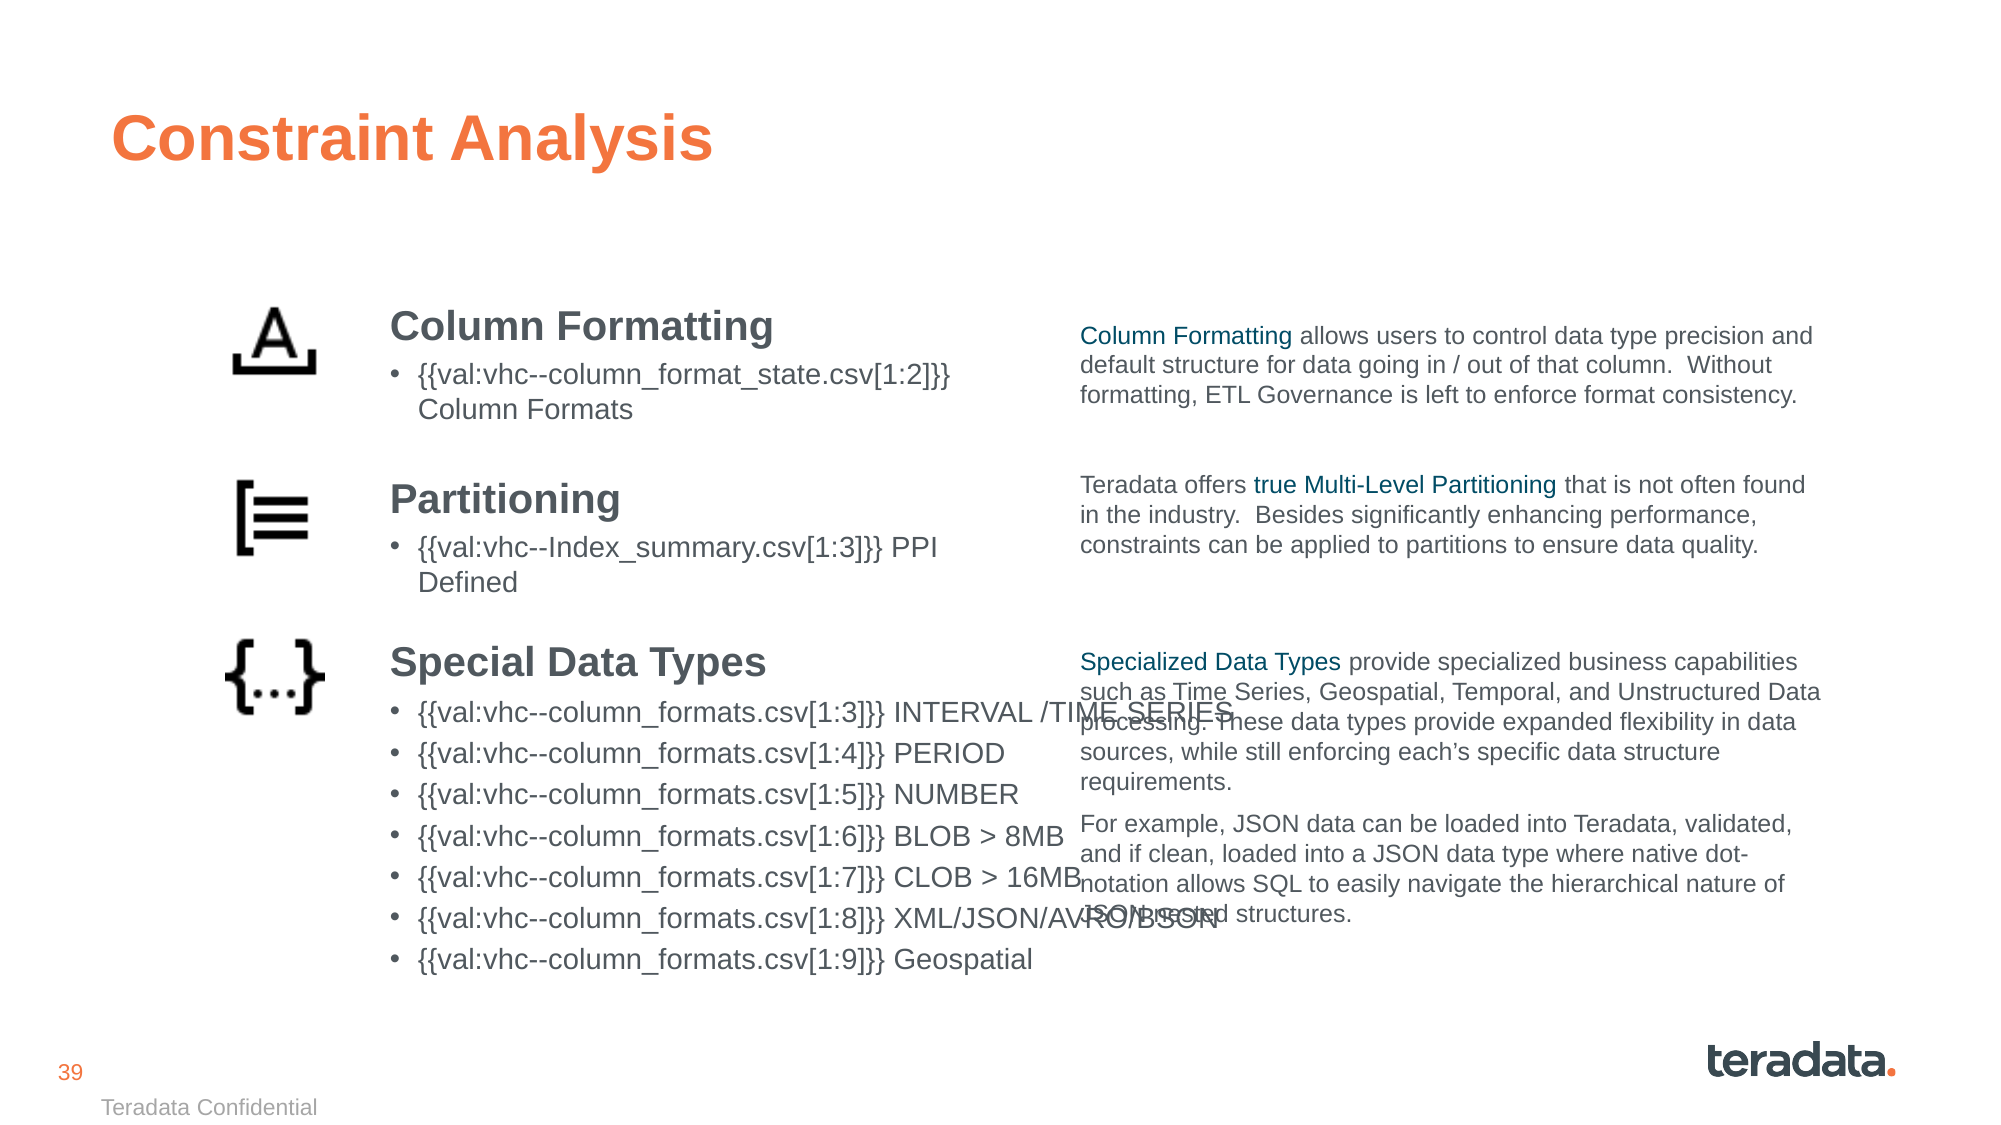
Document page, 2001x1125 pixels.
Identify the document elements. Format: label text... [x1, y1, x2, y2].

picture [1708, 1041, 1896, 1077]
text_box Specialized Data Types provide specialized business capabilities such as Time Series, Geospatial, Temporal, and Unstructured Data processing. These data types provide expanded flexibility in data sources, while still enforcing each’s specific data structure requirements. For example, JSON data can be loaded into Teradata, validated, and if clean, loaded into a JSON data type where native dot-notation allows SQL to easily navigate the hierarchical nature of JSON nested structures. [1079, 869, 1830, 928]
picture [224, 627, 325, 728]
text_box Column Formatting allows users to control data type precision and default structure for data going in / out of that column. Without formatting, ETL Governance is left to enforce format consistency. [1079, 319, 1830, 341]
text_box Column Formatting [375, 291, 852, 341]
picture [224, 291, 325, 392]
picture [224, 468, 325, 569]
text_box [0, 341, 2000, 869]
title Constraint Analysis [96, 64, 1822, 183]
text_box {{val:vhc--column_formats.csv[1:3]}} INTERVAL /TIME SERIES {{val:vhc--column_formats.csv[1:4]}} PERIOD {{val:vhc--column_formats.csv[1:5]}} NUMBER {{val:vhc--column_formats.csv[1:6]}} BLOB > 8MB {{val:vhc--column_formats.csv[1:7]}} CLOB > 16MB {{val:vhc--column_formats.csv[1:8]}} XML/JSON/AVRO/BSON {{val:vhc--column_formats.csv[1:9]}} Geospatial [375, 869, 1258, 1025]
